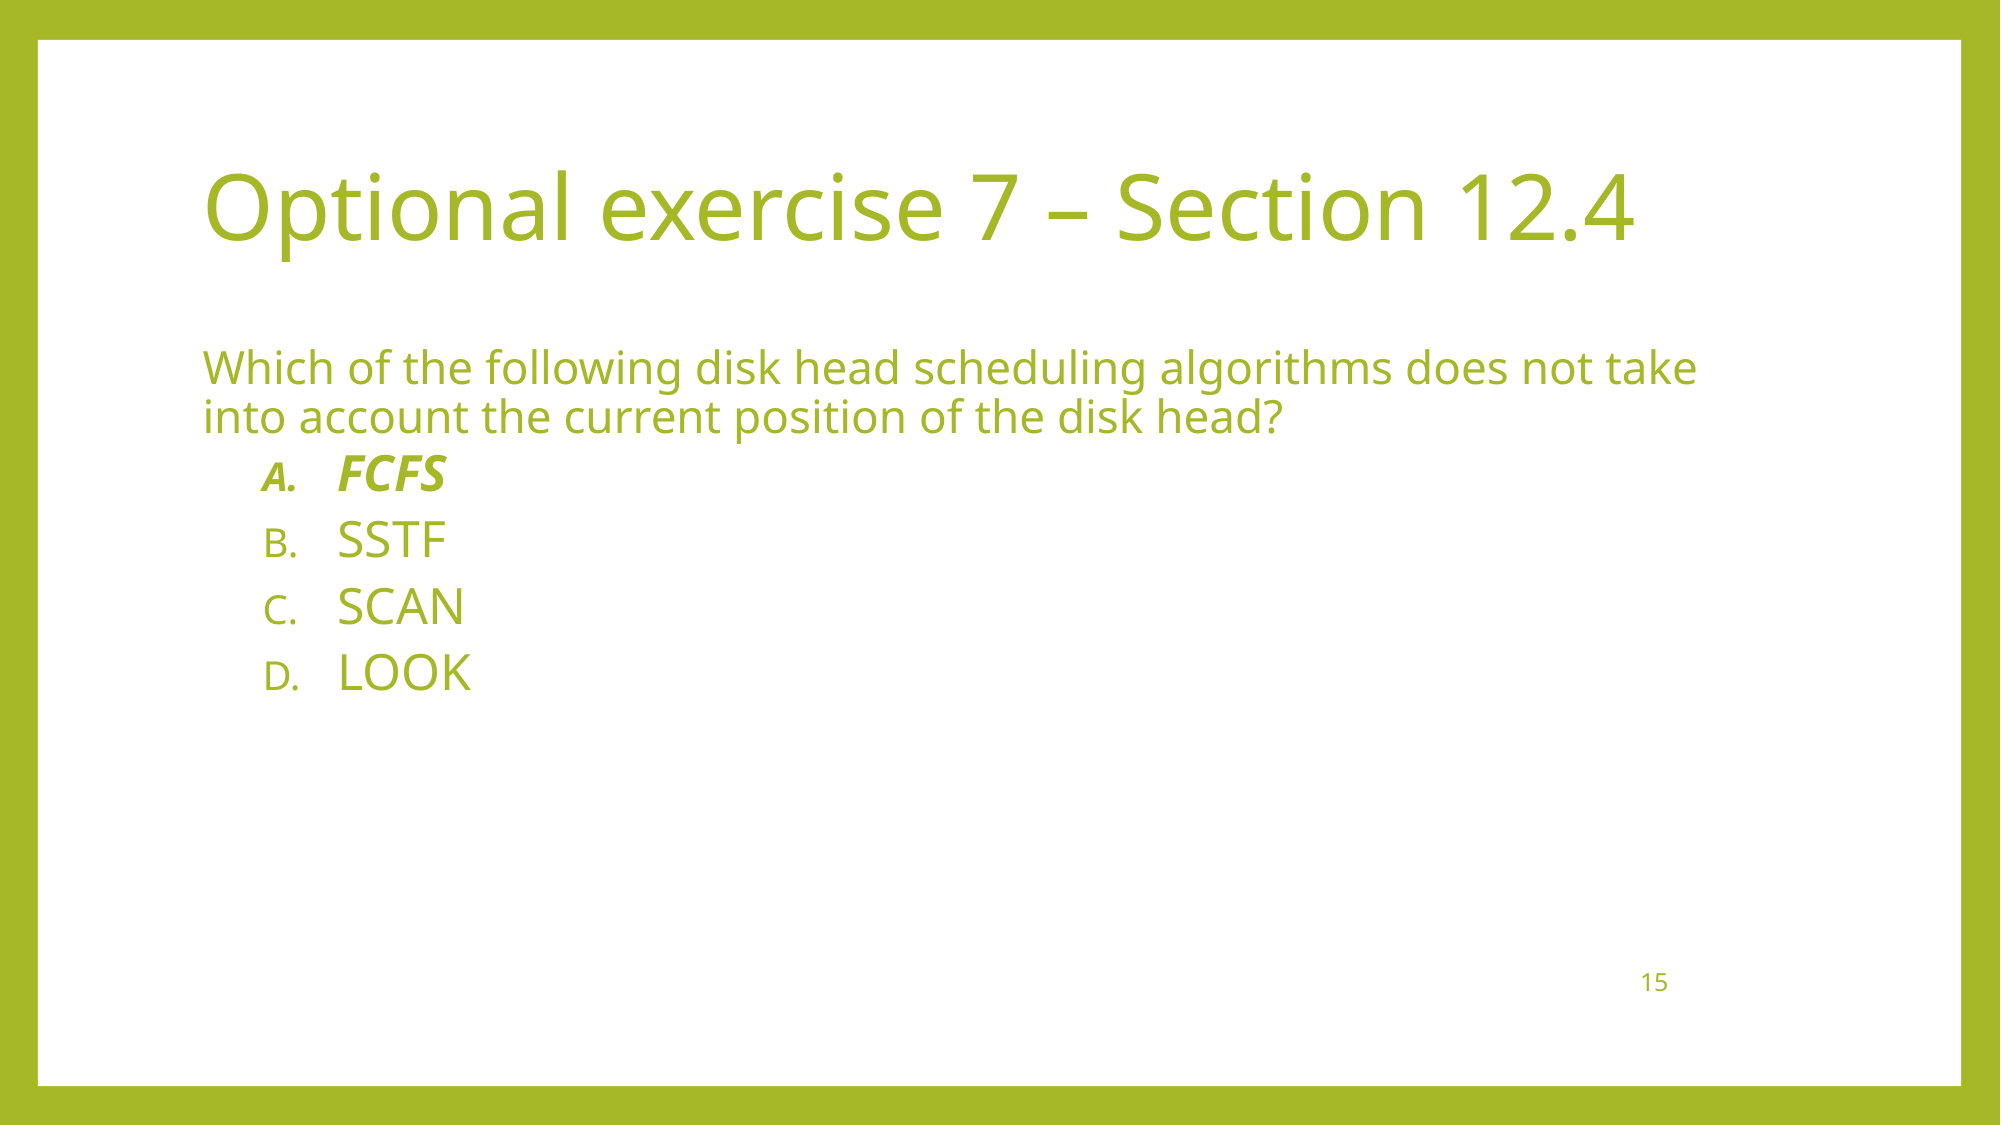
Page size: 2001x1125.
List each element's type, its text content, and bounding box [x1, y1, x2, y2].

title Optional exercise 7 – Section 12.4 [187, 99, 1808, 323]
list Which of the following disk head scheduling algorithms does not take into account the current position of the disk head? FCFS SSTF SCAN LOOK [187, 337, 1808, 1000]
slide_number 15 [1583, 940, 1684, 1027]
